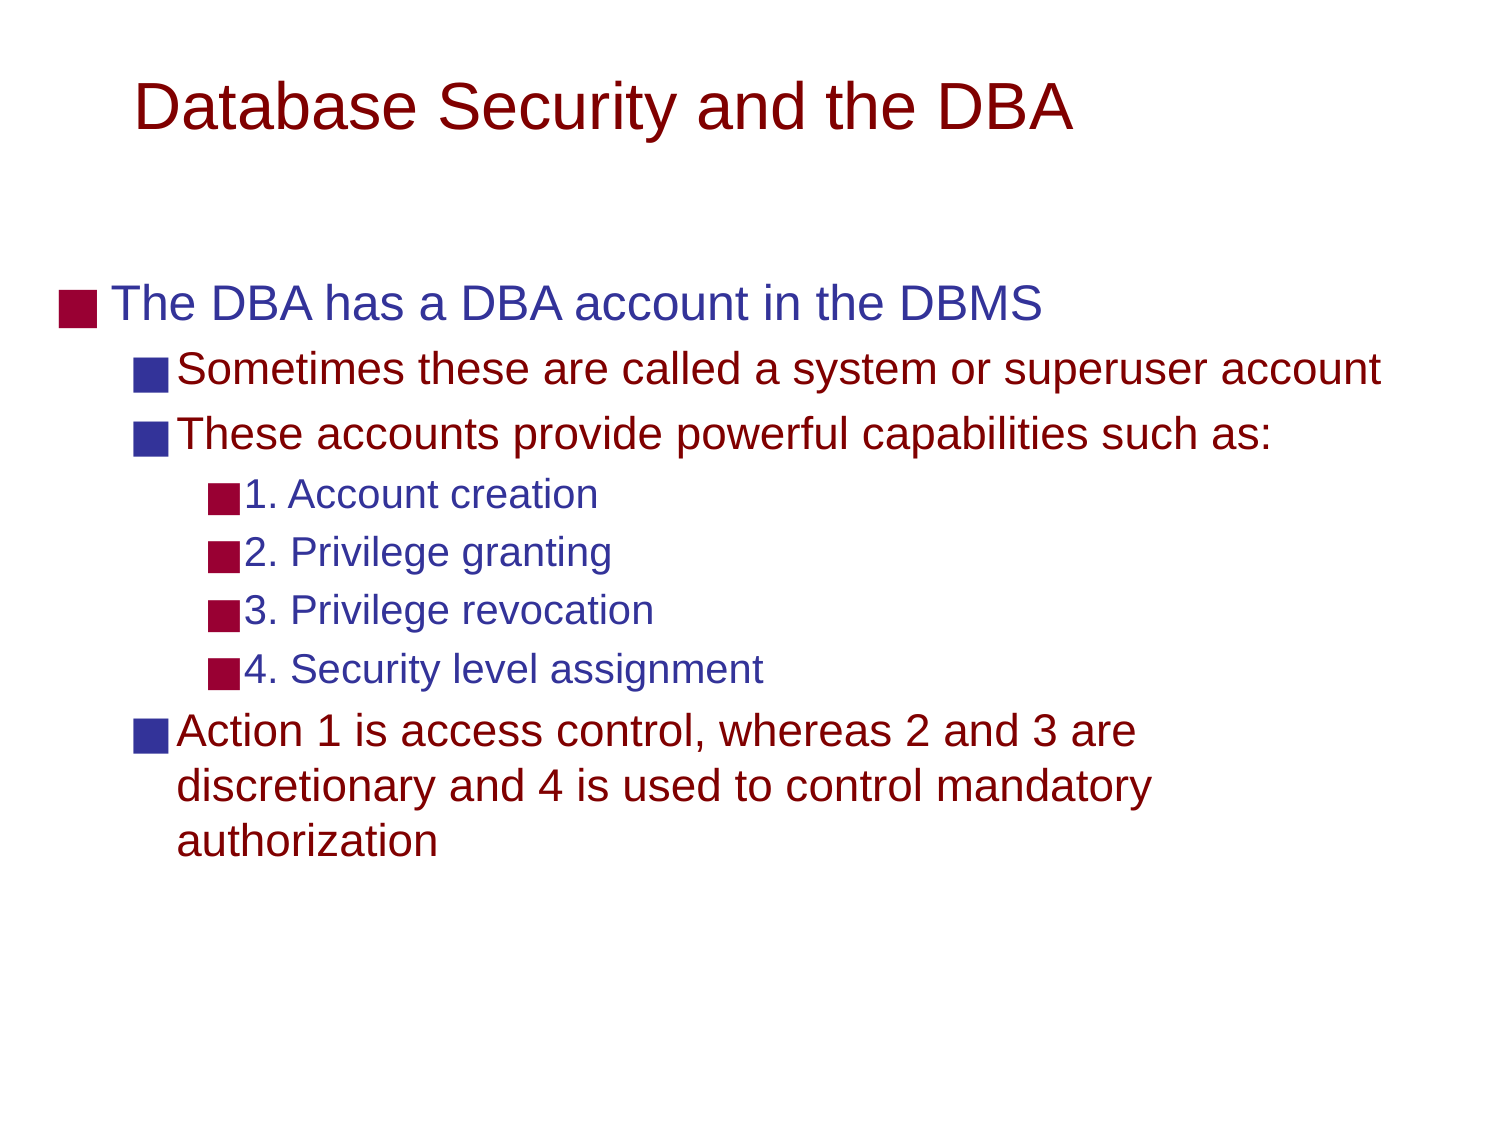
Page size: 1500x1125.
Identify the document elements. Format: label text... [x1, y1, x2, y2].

title Database Security and the DBA [99, 62, 1379, 150]
list The DBA has a DBA account in the DBMS Sometimes these are called a system or superuser account These accounts provide powerful capabilities such as: 1. Account creation 2. Privilege granting 3. Privilege revocation 4. Security level assignment Action 1 is access control, whereas 2 and 3 are discretionary and 4 is used to control mandatory authorization [39, 262, 1400, 1013]
